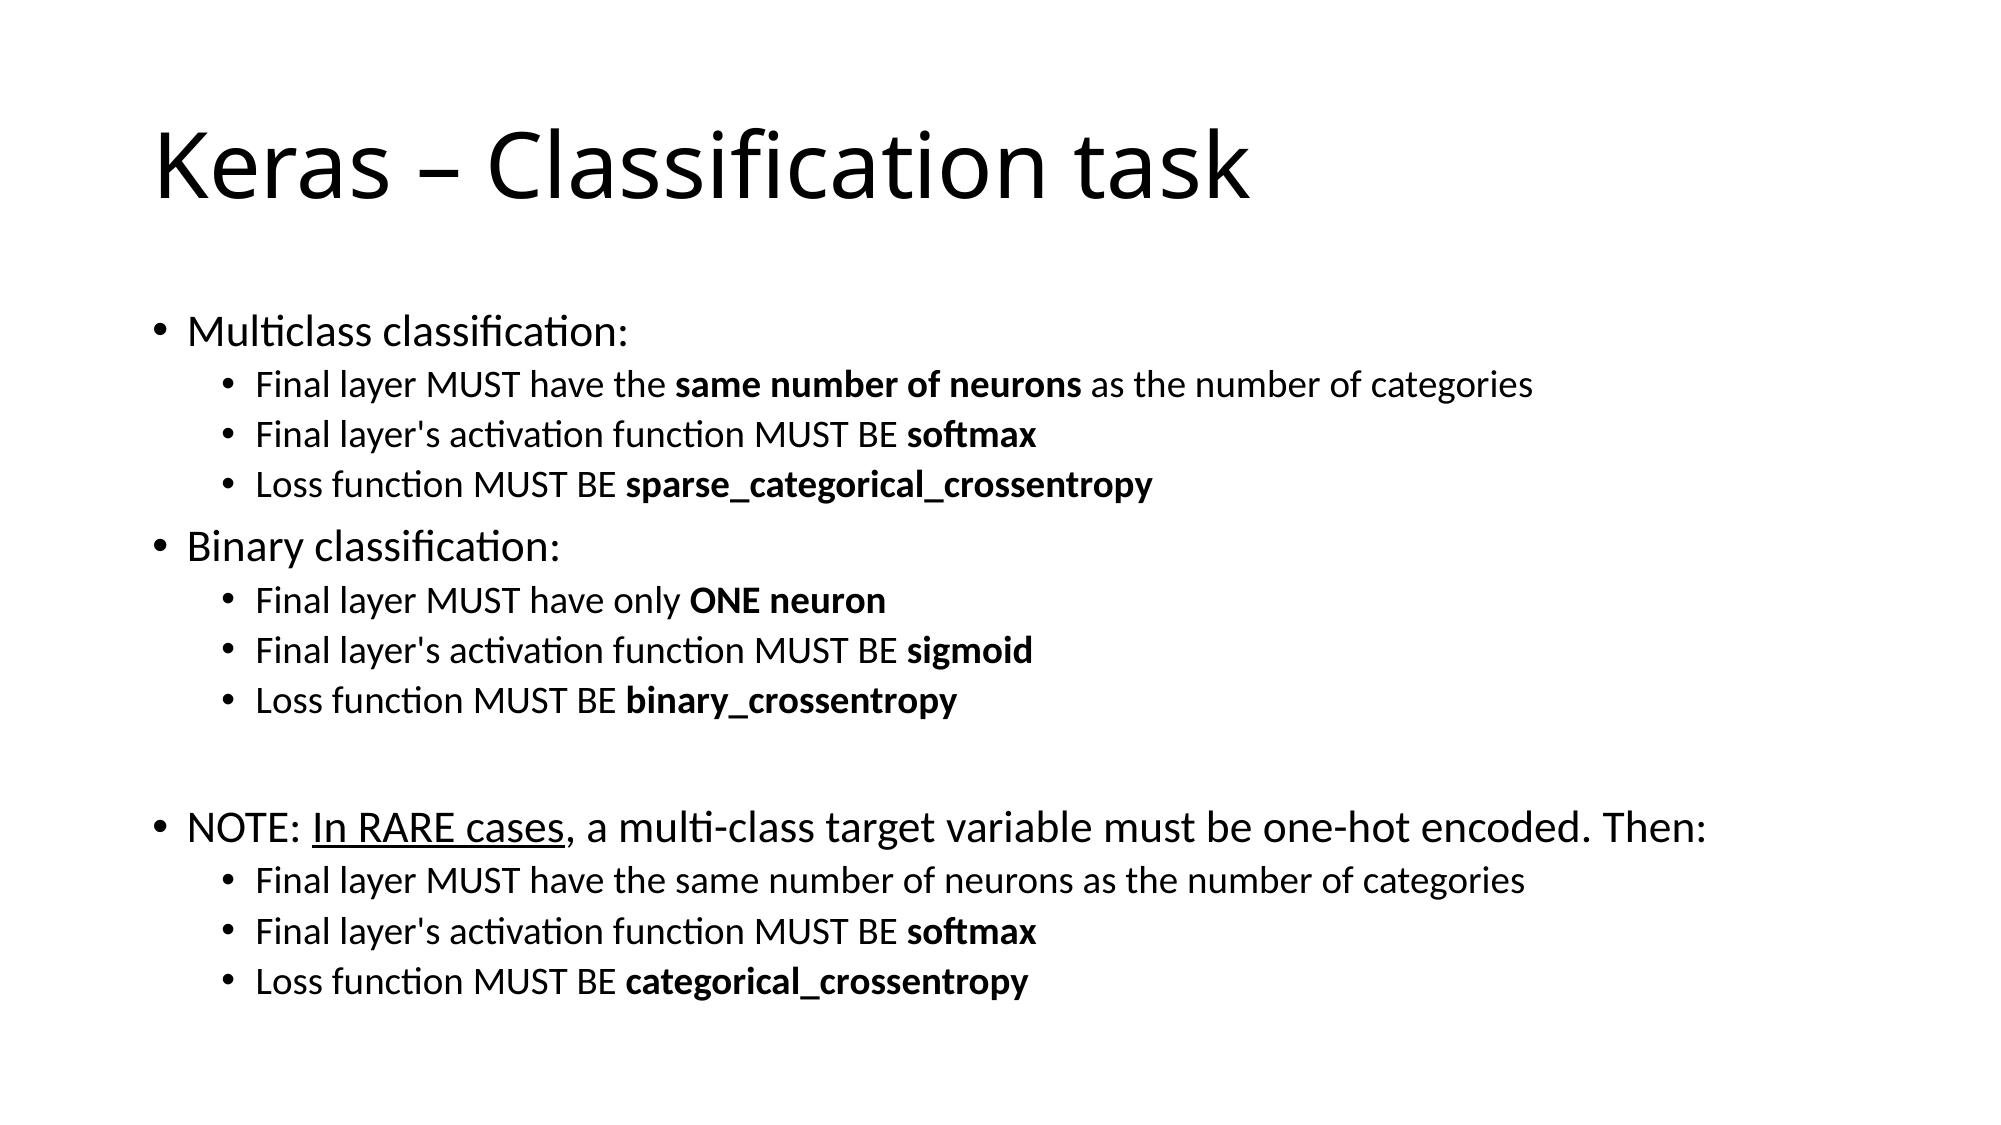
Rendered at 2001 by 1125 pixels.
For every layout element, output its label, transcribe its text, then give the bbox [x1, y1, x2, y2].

title Keras – Classification task [137, 59, 1863, 278]
list Multiclass classification: Final layer MUST have the same number of neurons as the number of categories Final layer's activation function MUST BE softmax Loss function MUST BE sparse_categorical_crossentropy Binary classification: Final layer MUST have only ONE neuron Final layer's activation function MUST BE sigmoid Loss function MUST BE binary_crossentropy NOTE: In RARE cases, a multi-class target variable must be one-hot encoded. Then: Final layer MUST have the same number of neurons as the number of categories Final layer's activation function MUST BE softmax Loss function MUST BE categorical_crossentropy [137, 299, 1863, 1014]
